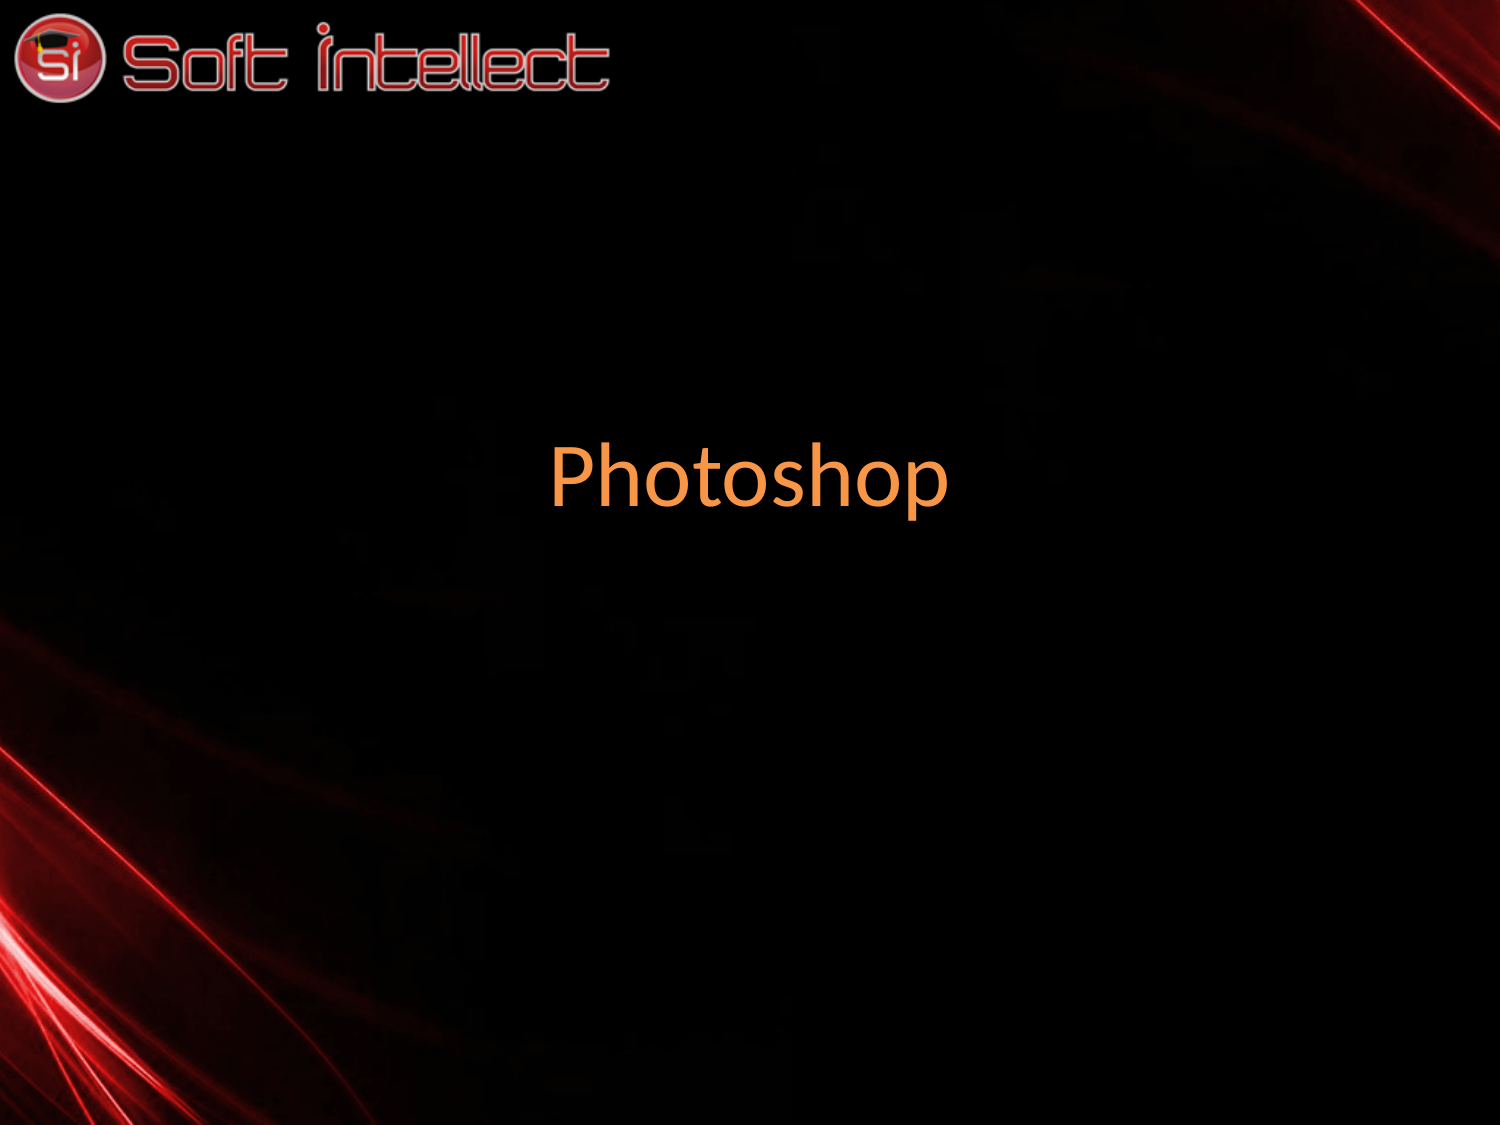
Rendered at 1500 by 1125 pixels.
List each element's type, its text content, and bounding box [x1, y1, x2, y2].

title Photoshop [112, 349, 1388, 591]
picture [0, 0, 1500, 1125]
